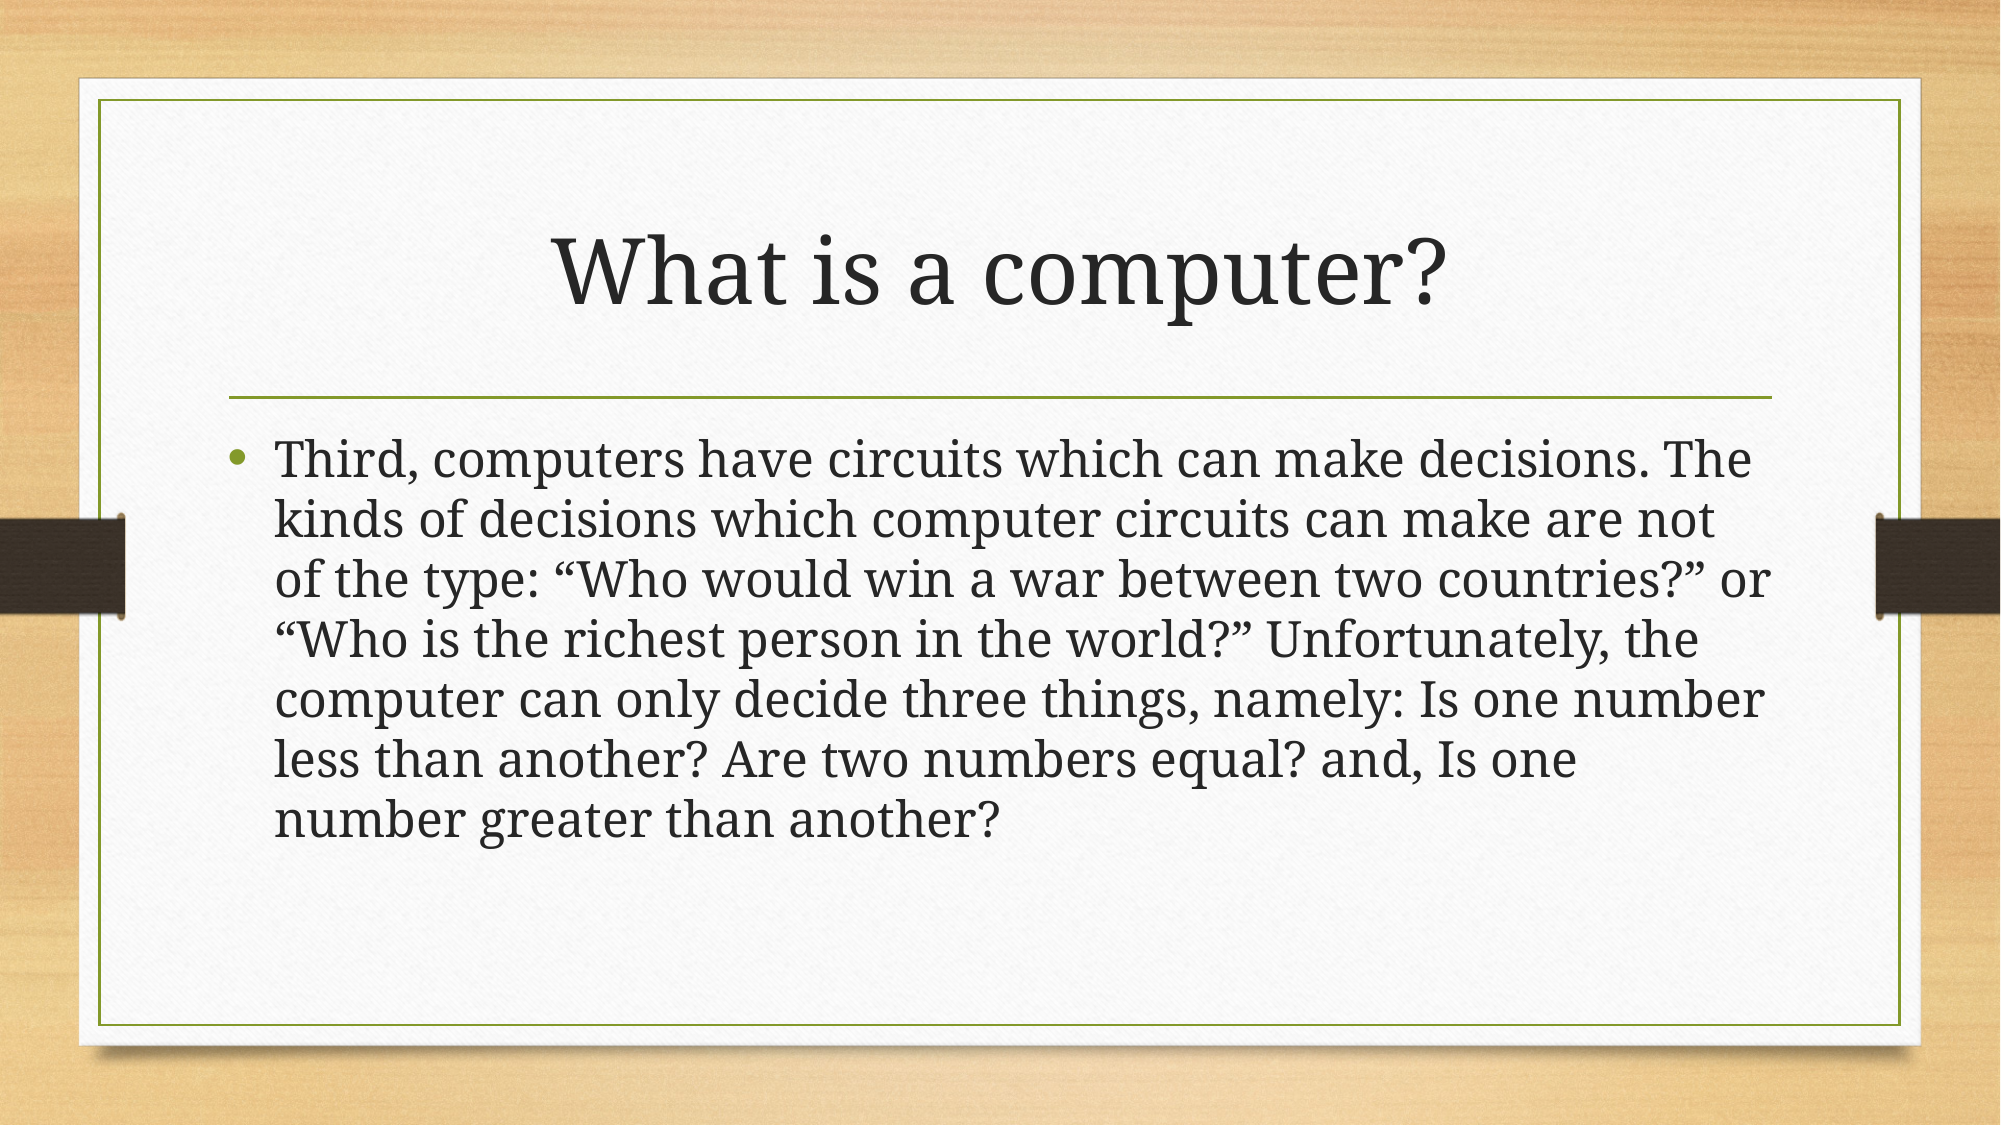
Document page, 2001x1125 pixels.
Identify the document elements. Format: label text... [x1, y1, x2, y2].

picture [0, 0, 2001, 1125]
list Third, computers have circuits which can make decisions. The kinds of decisions which computer circuits can make are not of the type: “Who would win a war between two countries?” or “Who is the richest person in the world?” Unfortunately, the computer can only decide three things, namely: Is one number less than another? Are two numbers equal? and, Is one number greater than another? [212, 419, 1788, 964]
title What is a computer? [212, 161, 1788, 375]
